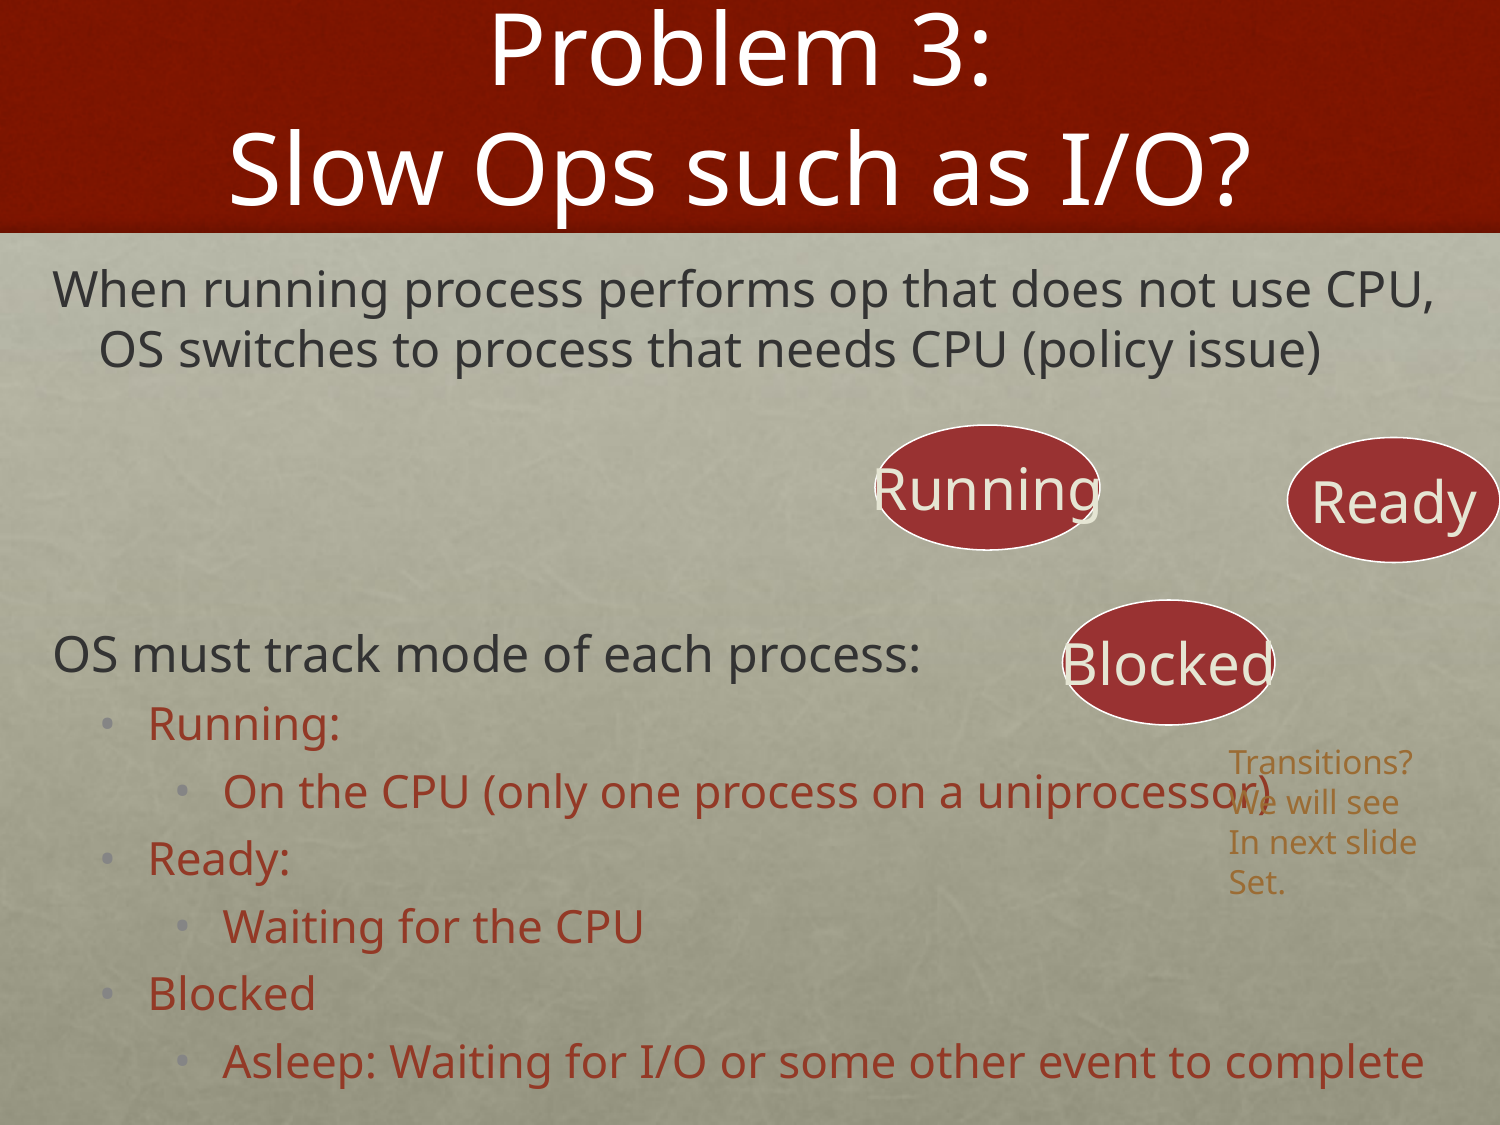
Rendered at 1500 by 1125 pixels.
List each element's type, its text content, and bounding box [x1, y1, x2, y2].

text_box Blocked [1062, 600, 1275, 726]
text_box Transitions? We will see In next slide Set. [1213, 733, 1437, 909]
picture [0, 214, 1500, 1125]
text_box When running process performs op that does not use CPU, OS switches to process that needs CPU (policy issue) OS must track mode of each process: Running: On the CPU (only one process on a uniprocessor) Ready: Waiting for the CPU Blocked Asleep: Waiting for I/O or some other event to complete [37, 249, 1500, 1100]
title Problem 3: Slow Ops such as I/O? [118, 0, 1363, 211]
text_box Ready [1287, 437, 1500, 563]
text_box Running [874, 425, 1100, 551]
